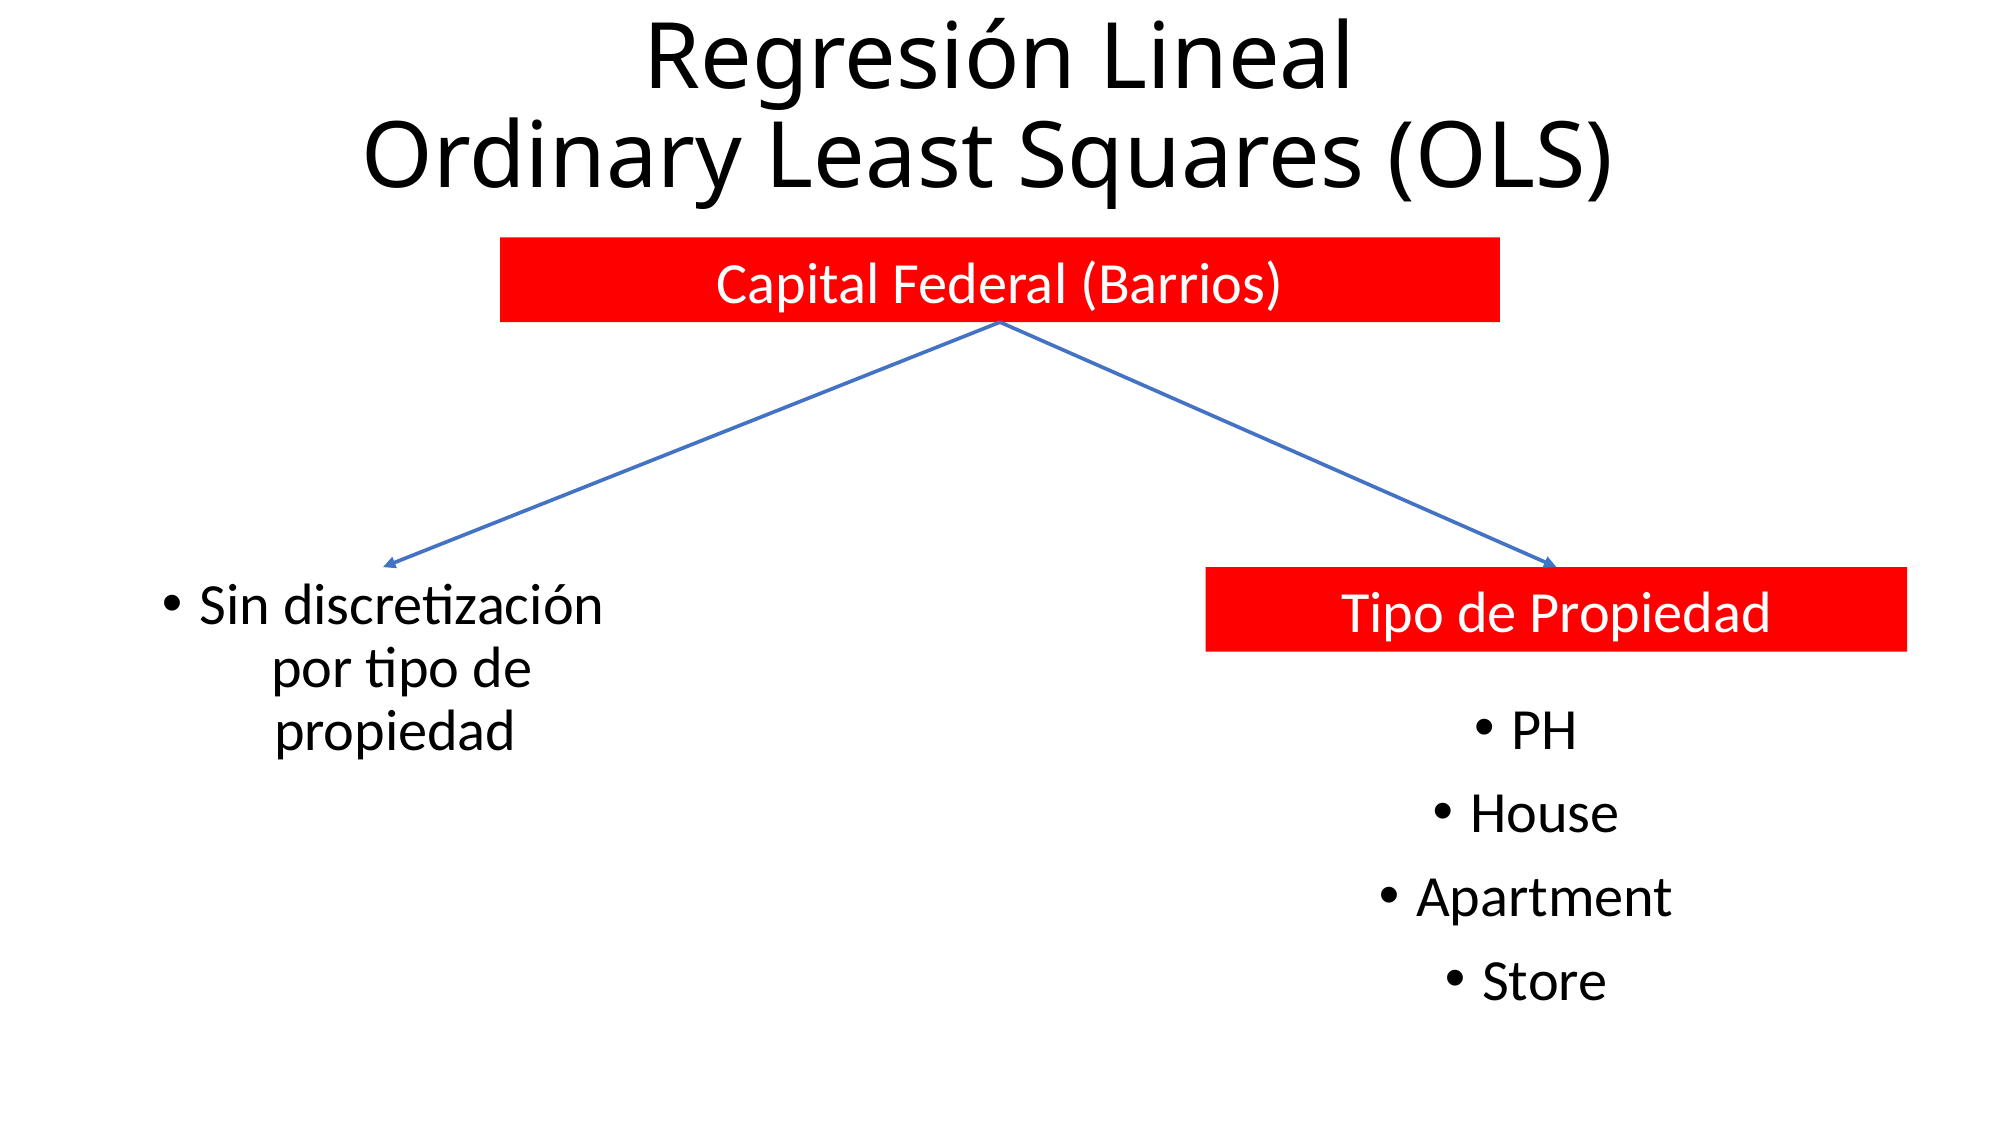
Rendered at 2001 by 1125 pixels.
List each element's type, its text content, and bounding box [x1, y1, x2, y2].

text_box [383, 323, 999, 568]
title Regresión Lineal Ordinary Least Squares (OLS) [137, 0, 1863, 218]
text_box PH House Apartment Store [1346, 691, 1706, 1125]
text_box Capital Federal (Barrios) [500, 237, 1500, 323]
list Sin discretización por tipo de propiedad [137, 567, 629, 785]
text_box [999, 323, 1557, 568]
text_box Tipo de Propiedad [1205, 567, 1908, 652]
